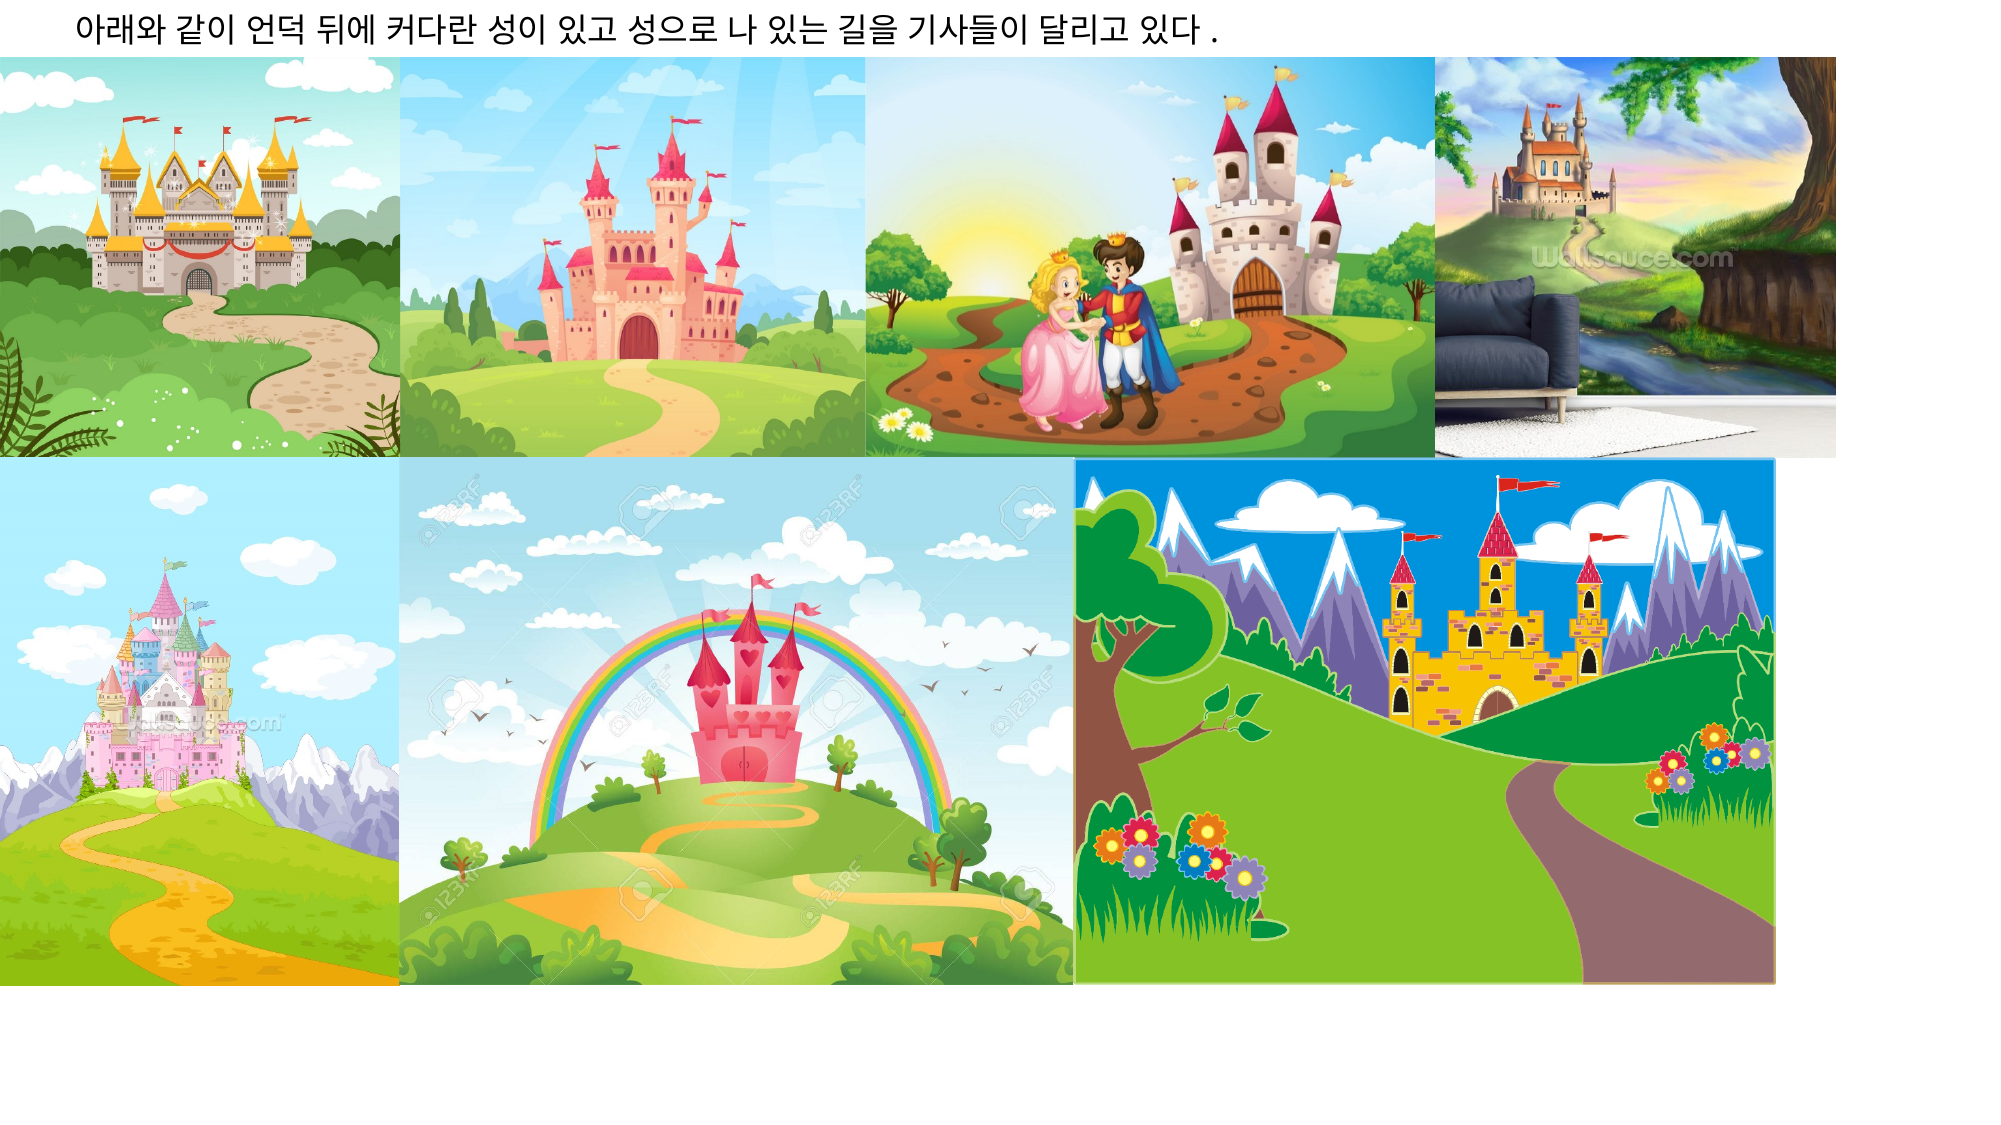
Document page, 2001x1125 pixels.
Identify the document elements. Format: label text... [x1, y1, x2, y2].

text_box 아래와 같이 언덕 뒤에 커다란 성이 있고 성으로 나 있는 길을 기사들이 달리고 있다. [60, 1, 1235, 57]
picture [0, 57, 1836, 986]
